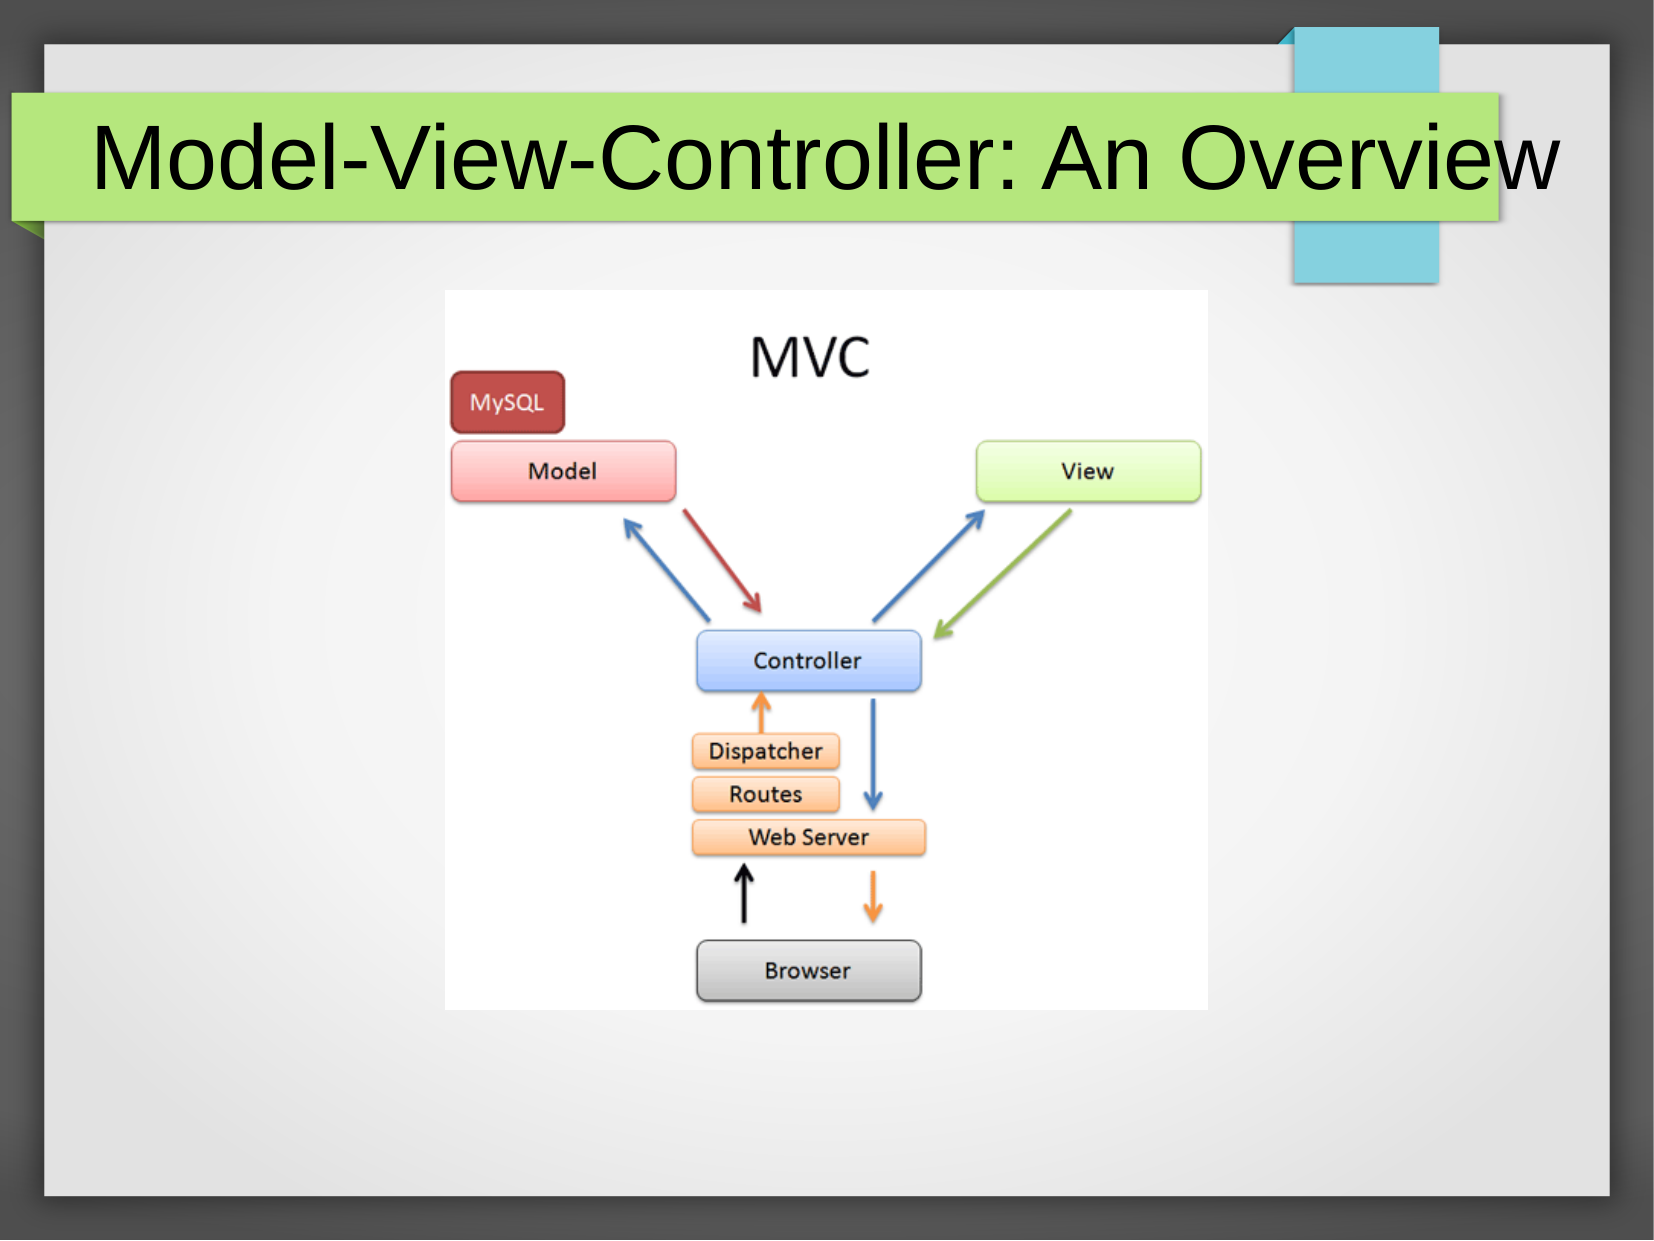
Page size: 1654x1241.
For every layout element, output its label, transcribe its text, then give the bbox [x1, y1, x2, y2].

picture [0, 0, 1654, 1240]
text_box Model-View-Controller: An Overview [82, 49, 1571, 257]
